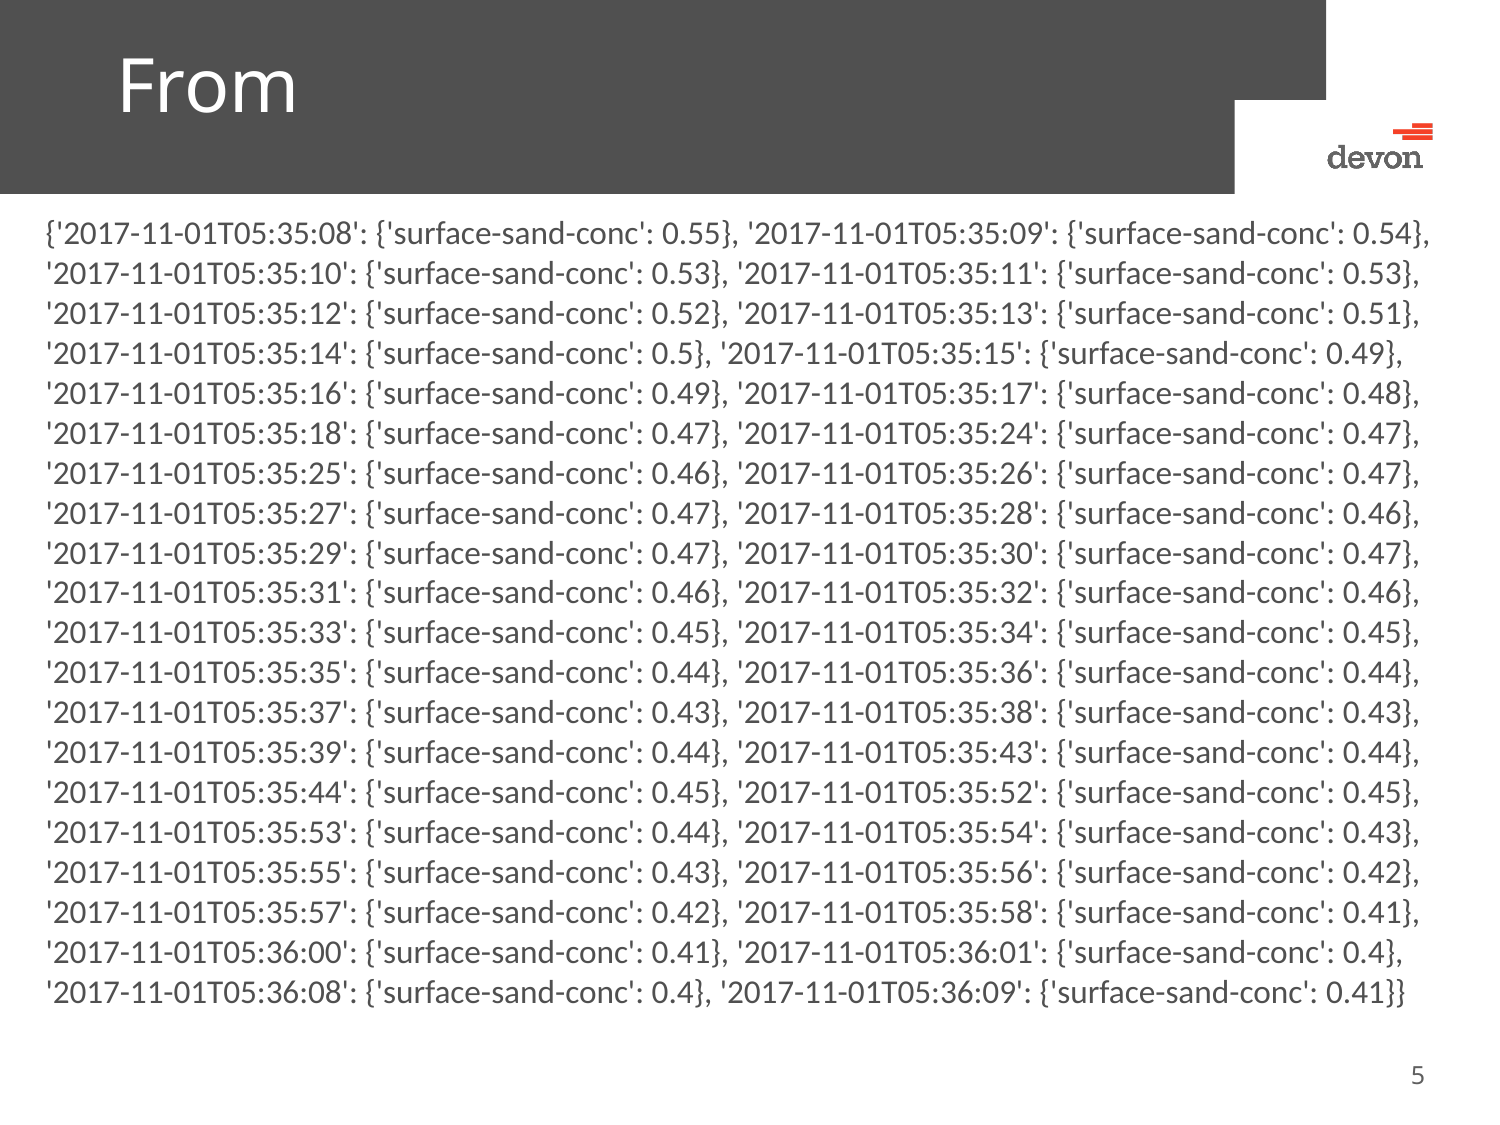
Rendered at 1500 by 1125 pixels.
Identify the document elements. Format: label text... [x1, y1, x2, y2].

slide_number 5 [1371, 1046, 1440, 1107]
title From [101, 30, 1218, 117]
picture [1311, 107, 1448, 184]
list {'2017-11-01T05:35:08': {'surface-sand-conc': 0.55}, '2017-11-01T05:35:09': {'surface-sand-conc': 0.54}, '2017-11-01T05:35:10': {'surface-sand-conc': 0.53}, '2017-11-01T05:35:11': {'surface-sand-conc': 0.53}, '2017-11-01T05:35:12': {'surface-sand-conc': 0.52}, '2017-11-01T05:35:13': {'surface-sand-conc': 0.51}, '2017-11-01T05:35:14': {'surface-sand-conc': 0.5}, '2017-11-01T05:35:15': {'surface-sand-conc': 0.49}, '2017-11-01T05:35:16': {'surface-sand-conc': 0.49}, '2017-11-01T05:35:17': {'surface-sand-conc': 0.48}, '2017-11-01T05:35:18': {'surface-sand-conc': 0.47}, '2017-11-01T05:35:24': {'surface-sand-conc': 0.47}, '2017-11-01T05:35:25': {'surface-sand-conc': 0.46}, '2017-11-01T05:35:26': {'surface-sand-conc': 0.47}, '2017-11-01T05:35:27': {'surface-sand-conc': 0.47}, '2017-11-01T05:35:28': {'surface-sand-conc': 0.46}, '2017-11-01T05:35:29': {'surface-sand-conc': 0.47}, '2017-11-01T05:35:30': {'surface-sand-conc': 0.47}, '2017-11-01T05:35:31': {'surface-sand-conc': 0.46}, '2017-11-01T05:35:32': {'surface-sand-conc': 0.46}, '2017-11-01T05:35:33': {'surface-sand-conc': 0.45}, '2017-11-01T05:35:34': {'surface-sand-conc': 0.45}, '2017-11-01T05:35:35': {'surface-sand-conc': 0.44}, '2017-11-01T05:35:36': {'surface-sand-conc': 0.44}, '2017-11-01T05:35:37': {'surface-sand-conc': 0.43}, '2017-11-01T05:35:38': {'surface-sand-conc': 0.43}, '2017-11-01T05:35:39': {'surface-sand-conc': 0.44}, '2017-11-01T05:35:43': {'surface-sand-conc': 0.44}, '2017-11-01T05:35:44': {'surface-sand-conc': 0.45}, '2017-11-01T05:35:52': {'surface-sand-conc': 0.45}, '2017-11-01T05:35:53': {'surface-sand-conc': 0.44}, '2017-11-01T05:35:54': {'surface-sand-conc': 0.43}, '2017-11-01T05:35:55': {'surface-sand-conc': 0.43}, '2017-11-01T05:35:56': {'surface-sand-conc': 0.42}, '2017-11-01T05:35:57': {'surface-sand-conc': 0.42}, '2017-11-01T05:35:58': {'surface-sand-conc': 0.41}, '2017-11-01T05:36:00': {'surface-sand-conc': 0.41}, '2017-11-01T05:36:01': {'surface-sand-conc': 0.4}, '2017-11-01T05:36:08': {'surface-sand-conc': 0.4}, '2017-11-01T05:36:09': {'surface-sand-conc': 0.41}} [30, 203, 1473, 1049]
